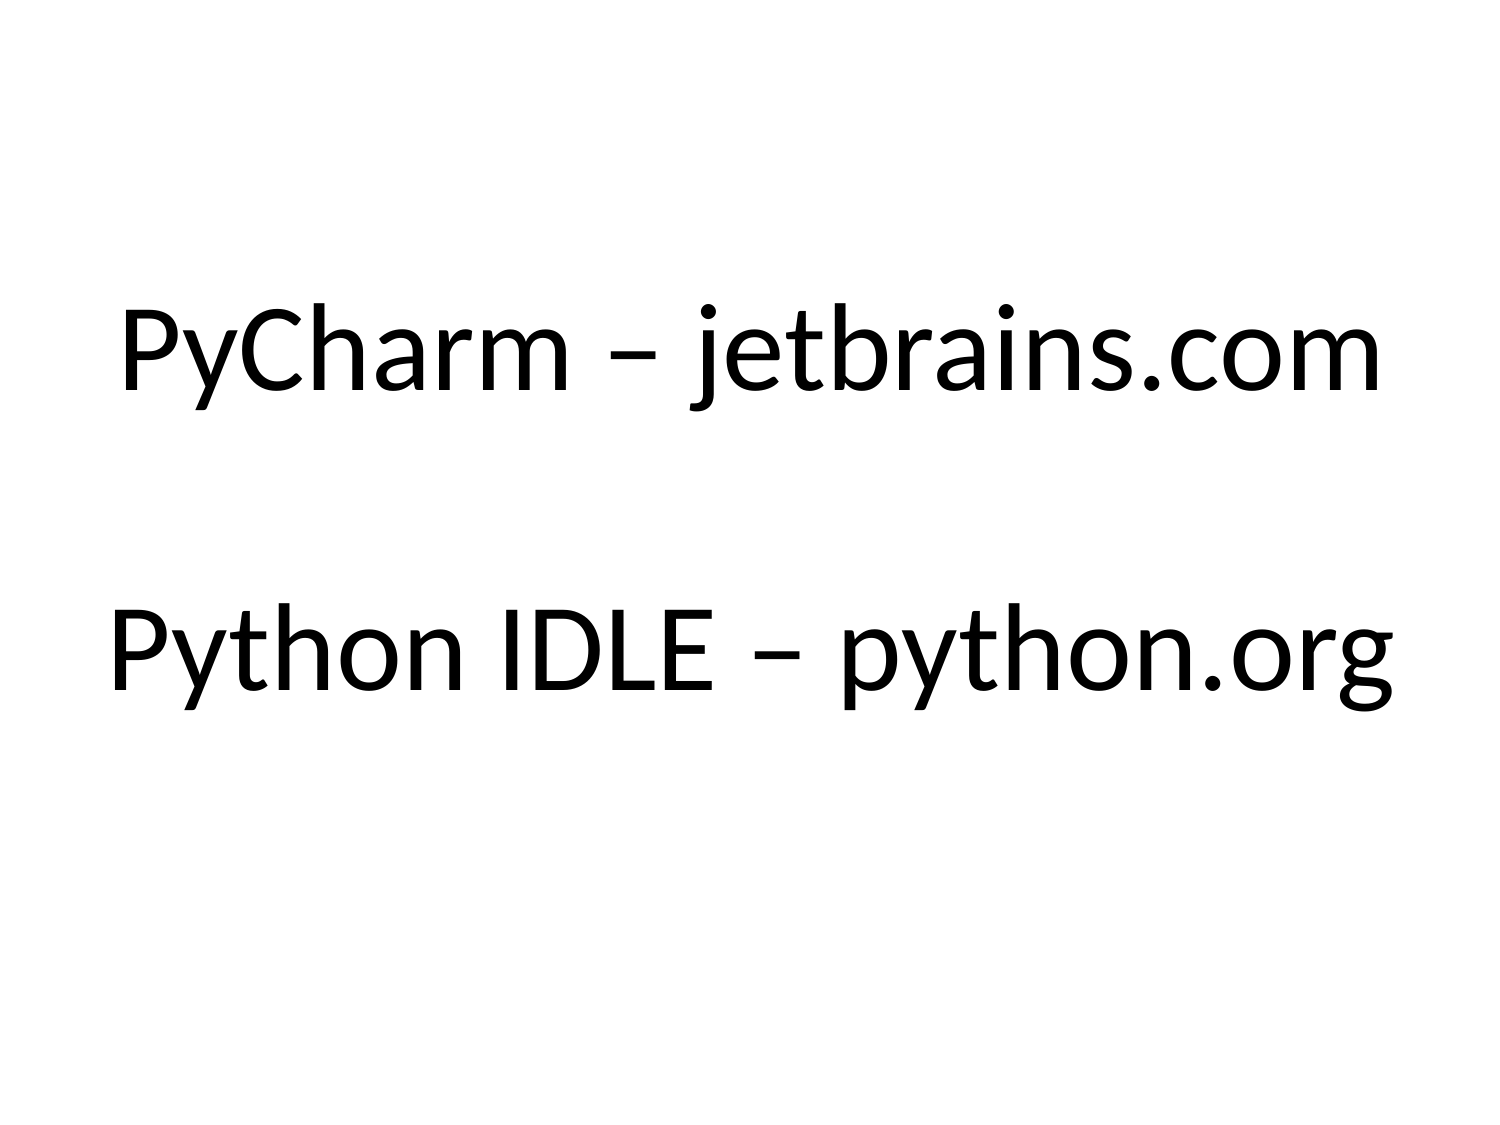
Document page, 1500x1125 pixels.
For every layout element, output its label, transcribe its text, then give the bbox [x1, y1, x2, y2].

title PyCharm – jetbrains.com Python IDLE – python.org [76, 397, 1427, 585]
